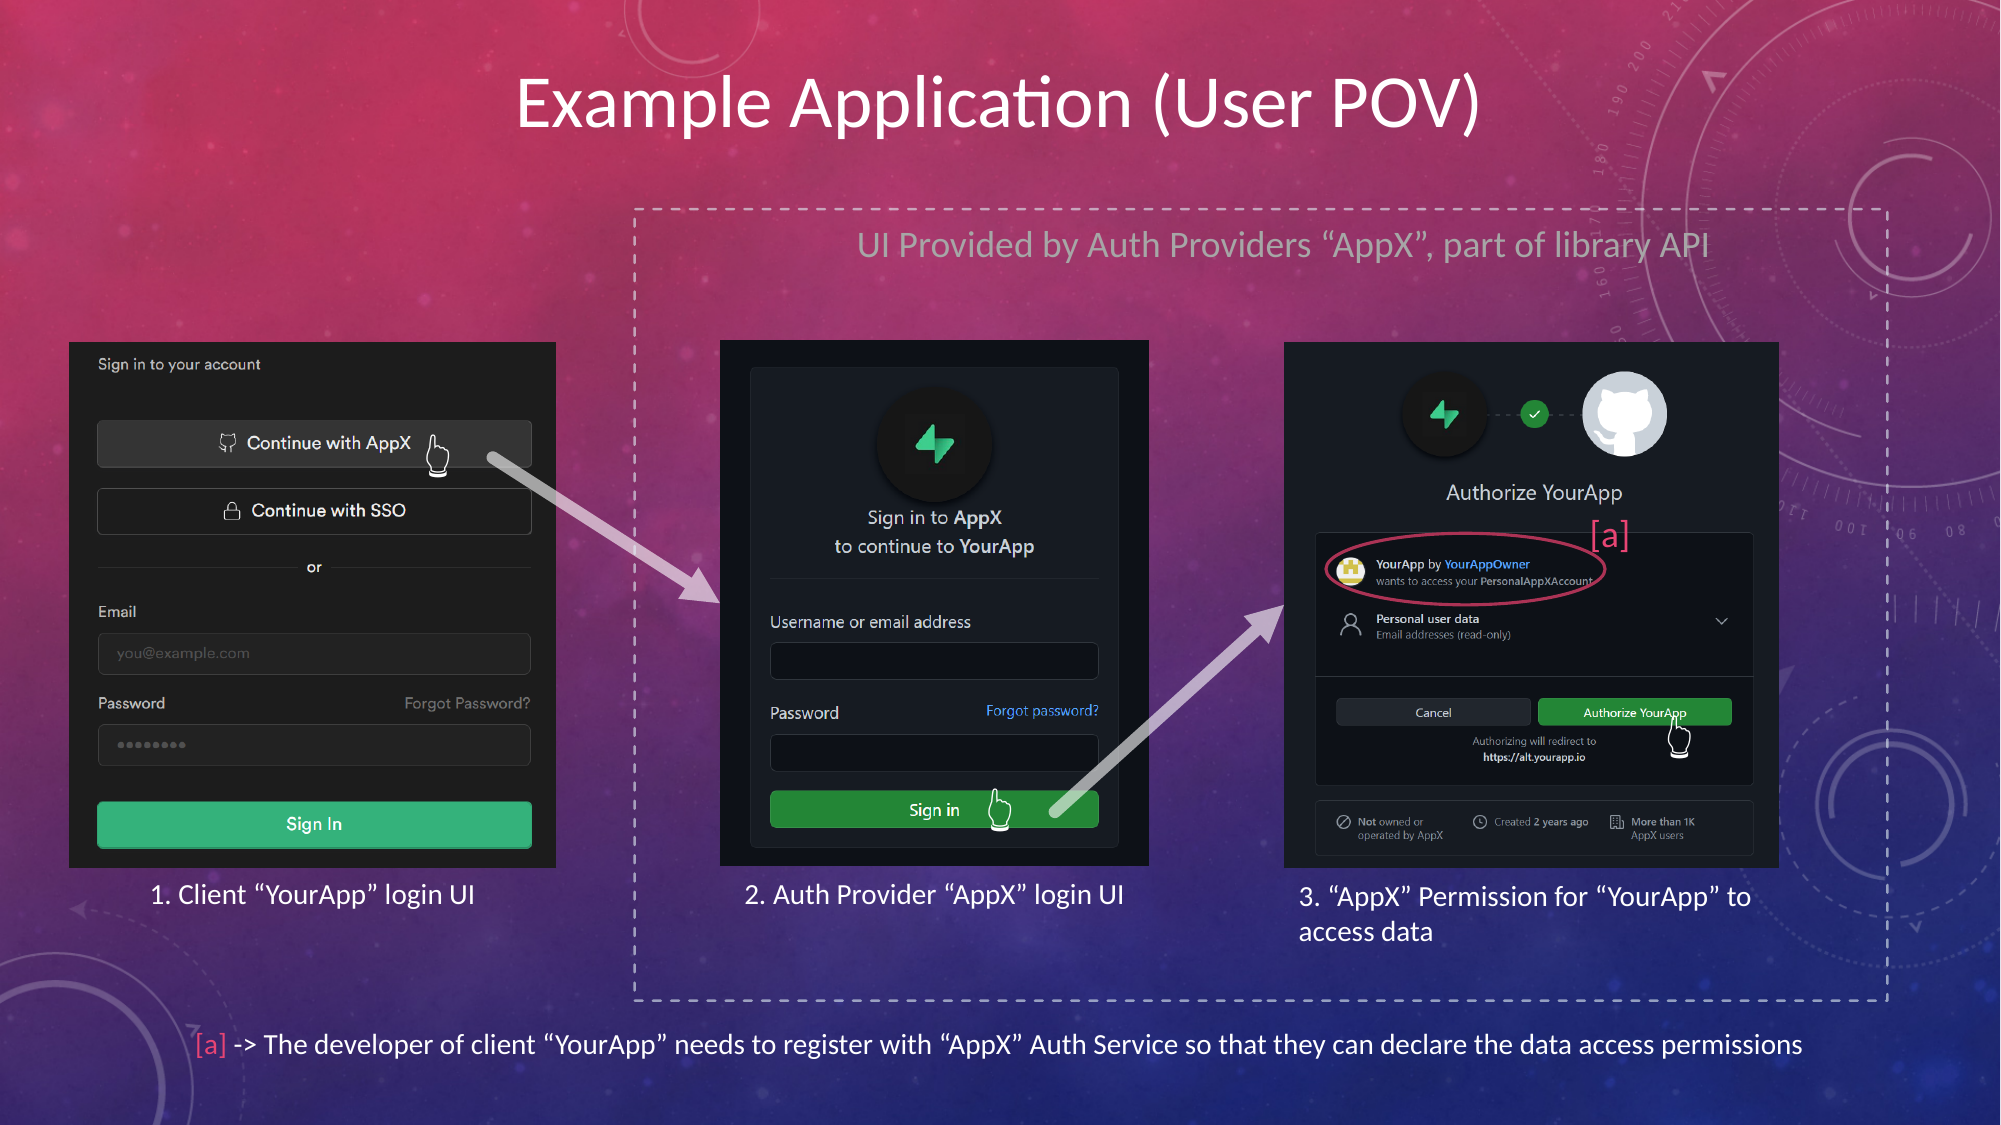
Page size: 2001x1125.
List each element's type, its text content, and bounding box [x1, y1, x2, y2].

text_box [492, 457, 721, 604]
text_box [a] -> The developer of client “YourApp” needs to register with “AppX” Auth Service so that they can declare the data access permissions [180, 1017, 1820, 1068]
text_box [633, 207, 1889, 1002]
text_box Example Application (User POV) [500, 45, 1500, 150]
picture [0, 0, 2001, 1125]
text_box 1. Client “YourApp” login UI [134, 879, 491, 918]
text_box 3. “AppX” Permission for “YourApp” to access data [1284, 878, 1779, 955]
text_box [1054, 604, 1285, 813]
text_box UI Provided by Auth Providers “AppX”, part of library API [842, 213, 1726, 273]
